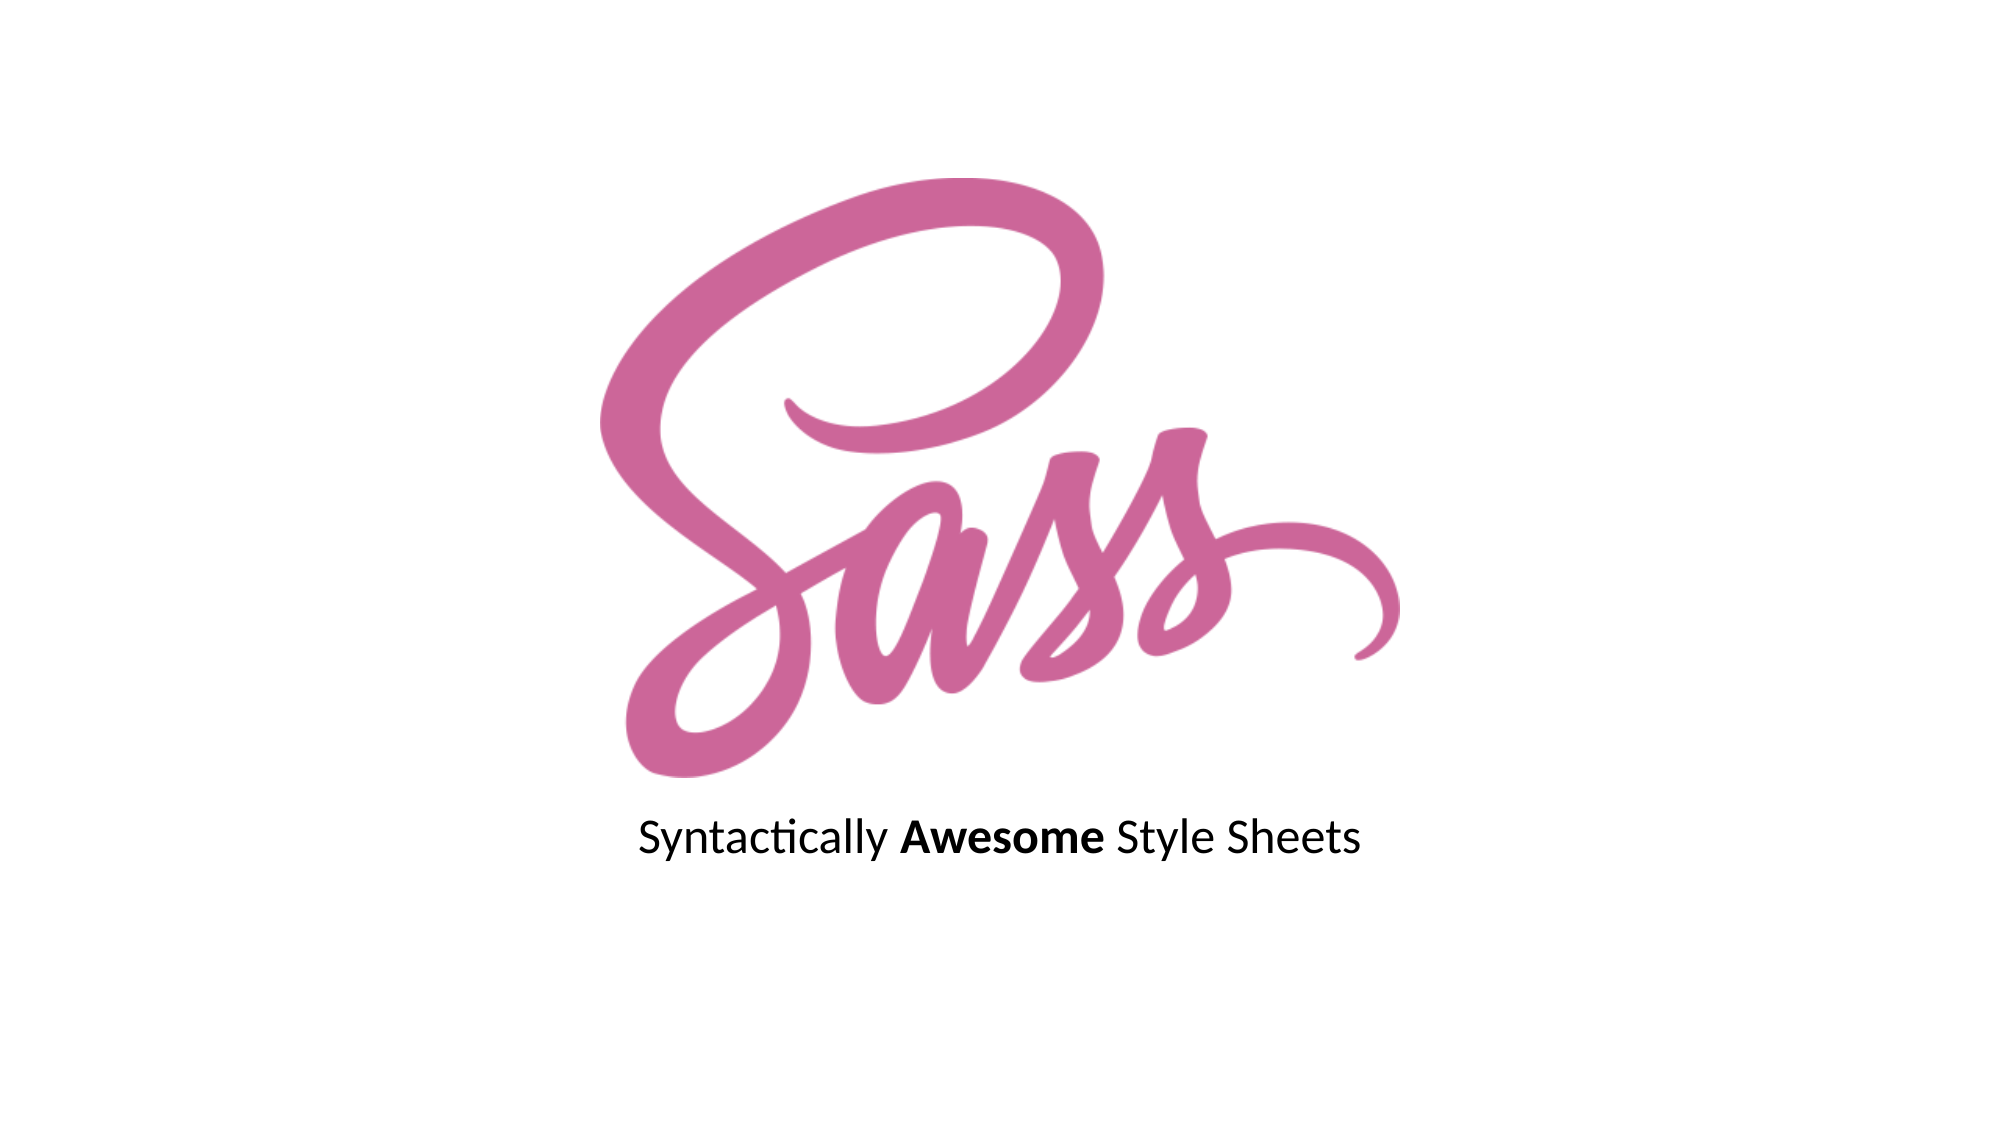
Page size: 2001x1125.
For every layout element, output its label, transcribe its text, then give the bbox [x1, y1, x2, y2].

subtitle Syntactically Awesome Style Sheets [249, 803, 1750, 1075]
picture [599, 177, 1401, 779]
